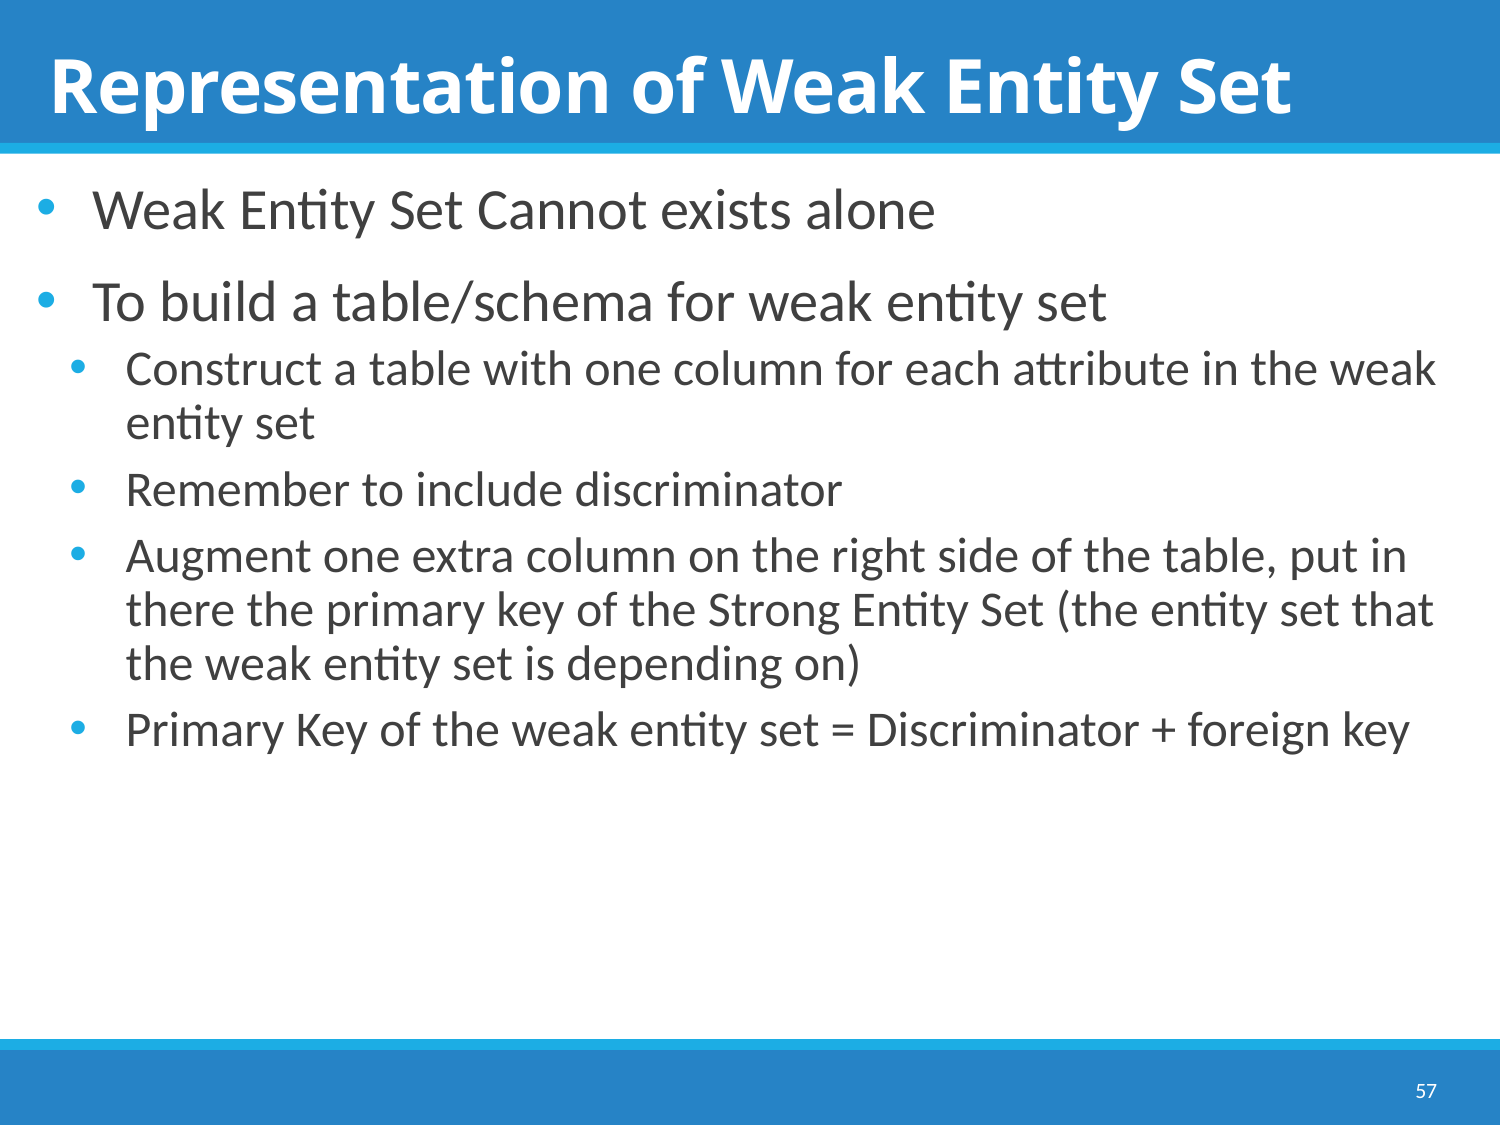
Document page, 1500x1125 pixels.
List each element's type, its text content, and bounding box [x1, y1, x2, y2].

slide_number 57 [1290, 1059, 1453, 1120]
title Representation of Weak Entity Set [33, 11, 1464, 136]
list Weak Entity Set Cannot exists alone To build a table/schema for weak entity set Construct a table with one column for each attribute in the weak entity set Remember to include discriminator Augment one extra column on the right side of the table, put in there the primary key of the Strong Entity Set (the entity set that the weak entity set is depending on) Primary Key of the weak entity set = Discriminator + foreign key [36, 171, 1454, 1021]
